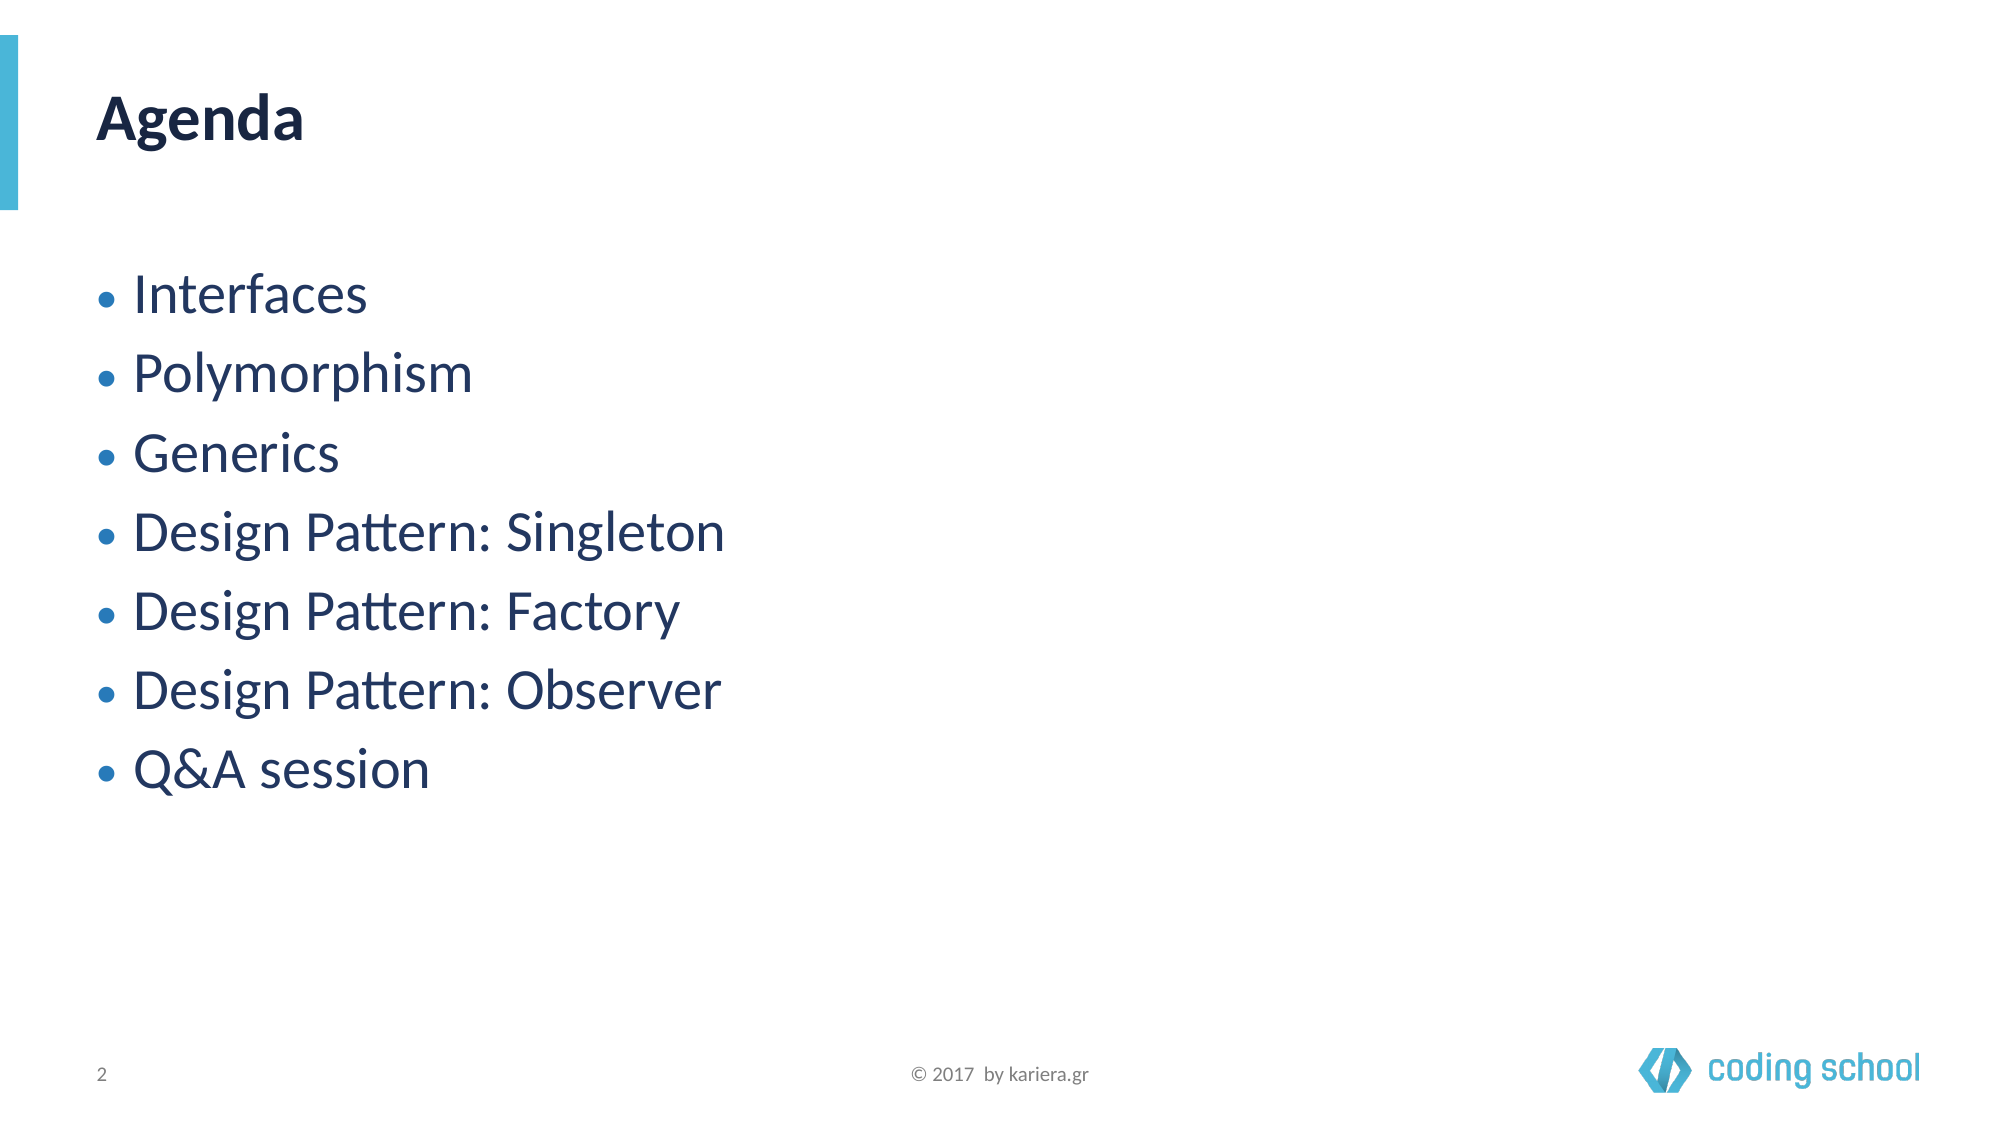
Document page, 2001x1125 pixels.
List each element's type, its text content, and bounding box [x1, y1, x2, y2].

picture [1638, 1048, 1919, 1093]
list Interfaces Polymorphism Generics Design Pattern: Singleton Design Pattern: Factory Design Pattern: Observer Q&A session [81, 262, 1919, 1013]
title Agenda [81, 43, 1919, 203]
footer © 2017 by kariera.gr [662, 1042, 1338, 1103]
slide_number ‹#› [81, 1042, 532, 1103]
